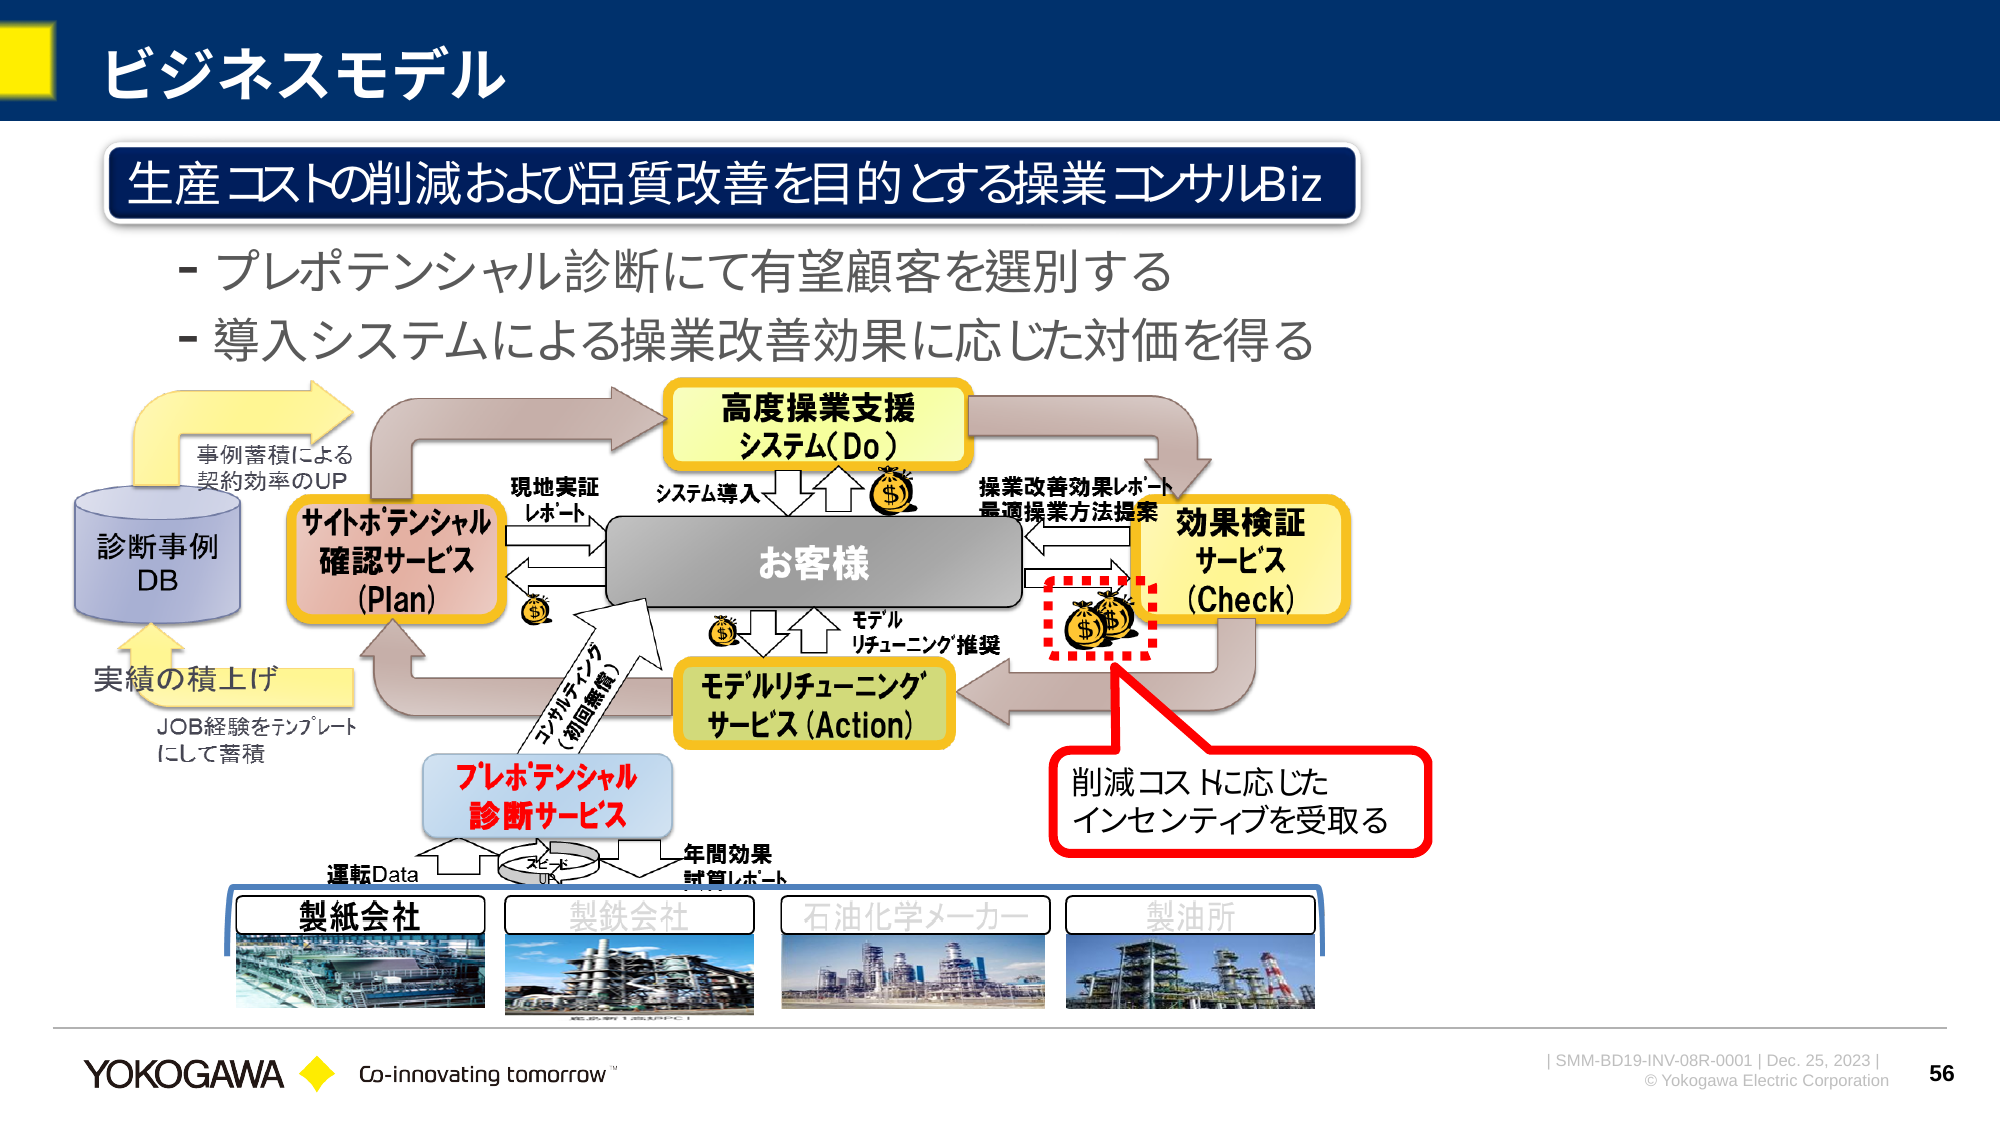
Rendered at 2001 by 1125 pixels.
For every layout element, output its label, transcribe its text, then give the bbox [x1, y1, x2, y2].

picture [0, 6, 69, 115]
title ビジネスモデル [84, 35, 1955, 121]
picture [83, 1055, 617, 1093]
slide_number 56 [1904, 1042, 1970, 1103]
picture [67, 122, 1433, 1021]
